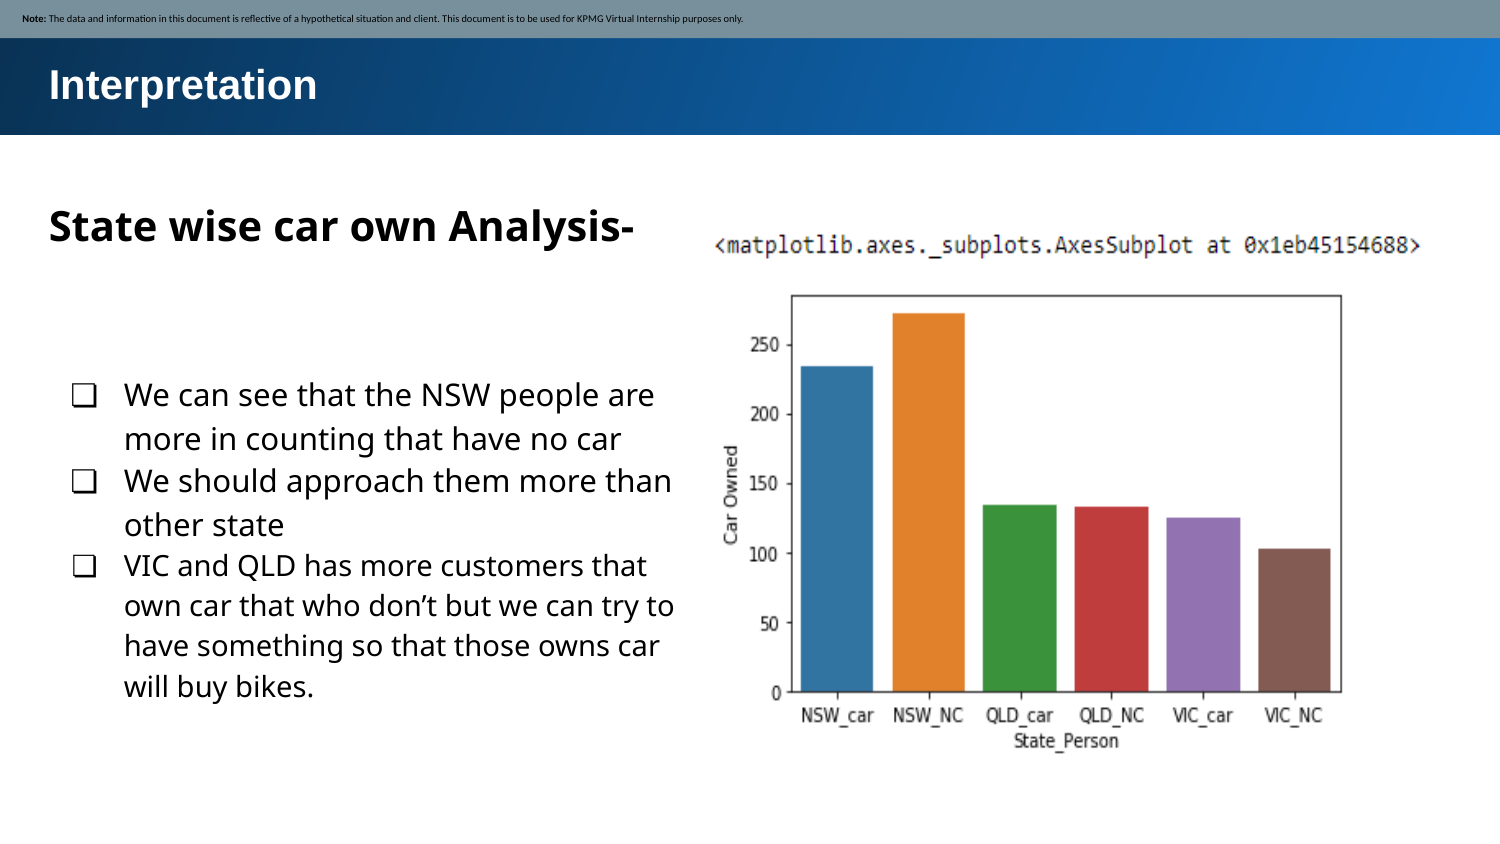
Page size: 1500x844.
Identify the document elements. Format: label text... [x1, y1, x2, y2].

text_box We can see that the NSW people are more in counting that have no car We should approach them more than other state VIC and QLD has more customers that own car that who don’t but we can try to have something so that those owns car will buy bikes. [33, 355, 706, 718]
text_box Interpretation [33, 43, 1439, 124]
picture [711, 226, 1439, 770]
text_box Note: The data and information in this document is reflective of a hypothetical situation and client. This document is to be used for KPMG Virtual Internship purposes only. [0, 0, 1500, 39]
text_box [0, 39, 1500, 135]
text_box State wise car own Analysis- [33, 177, 1439, 266]
